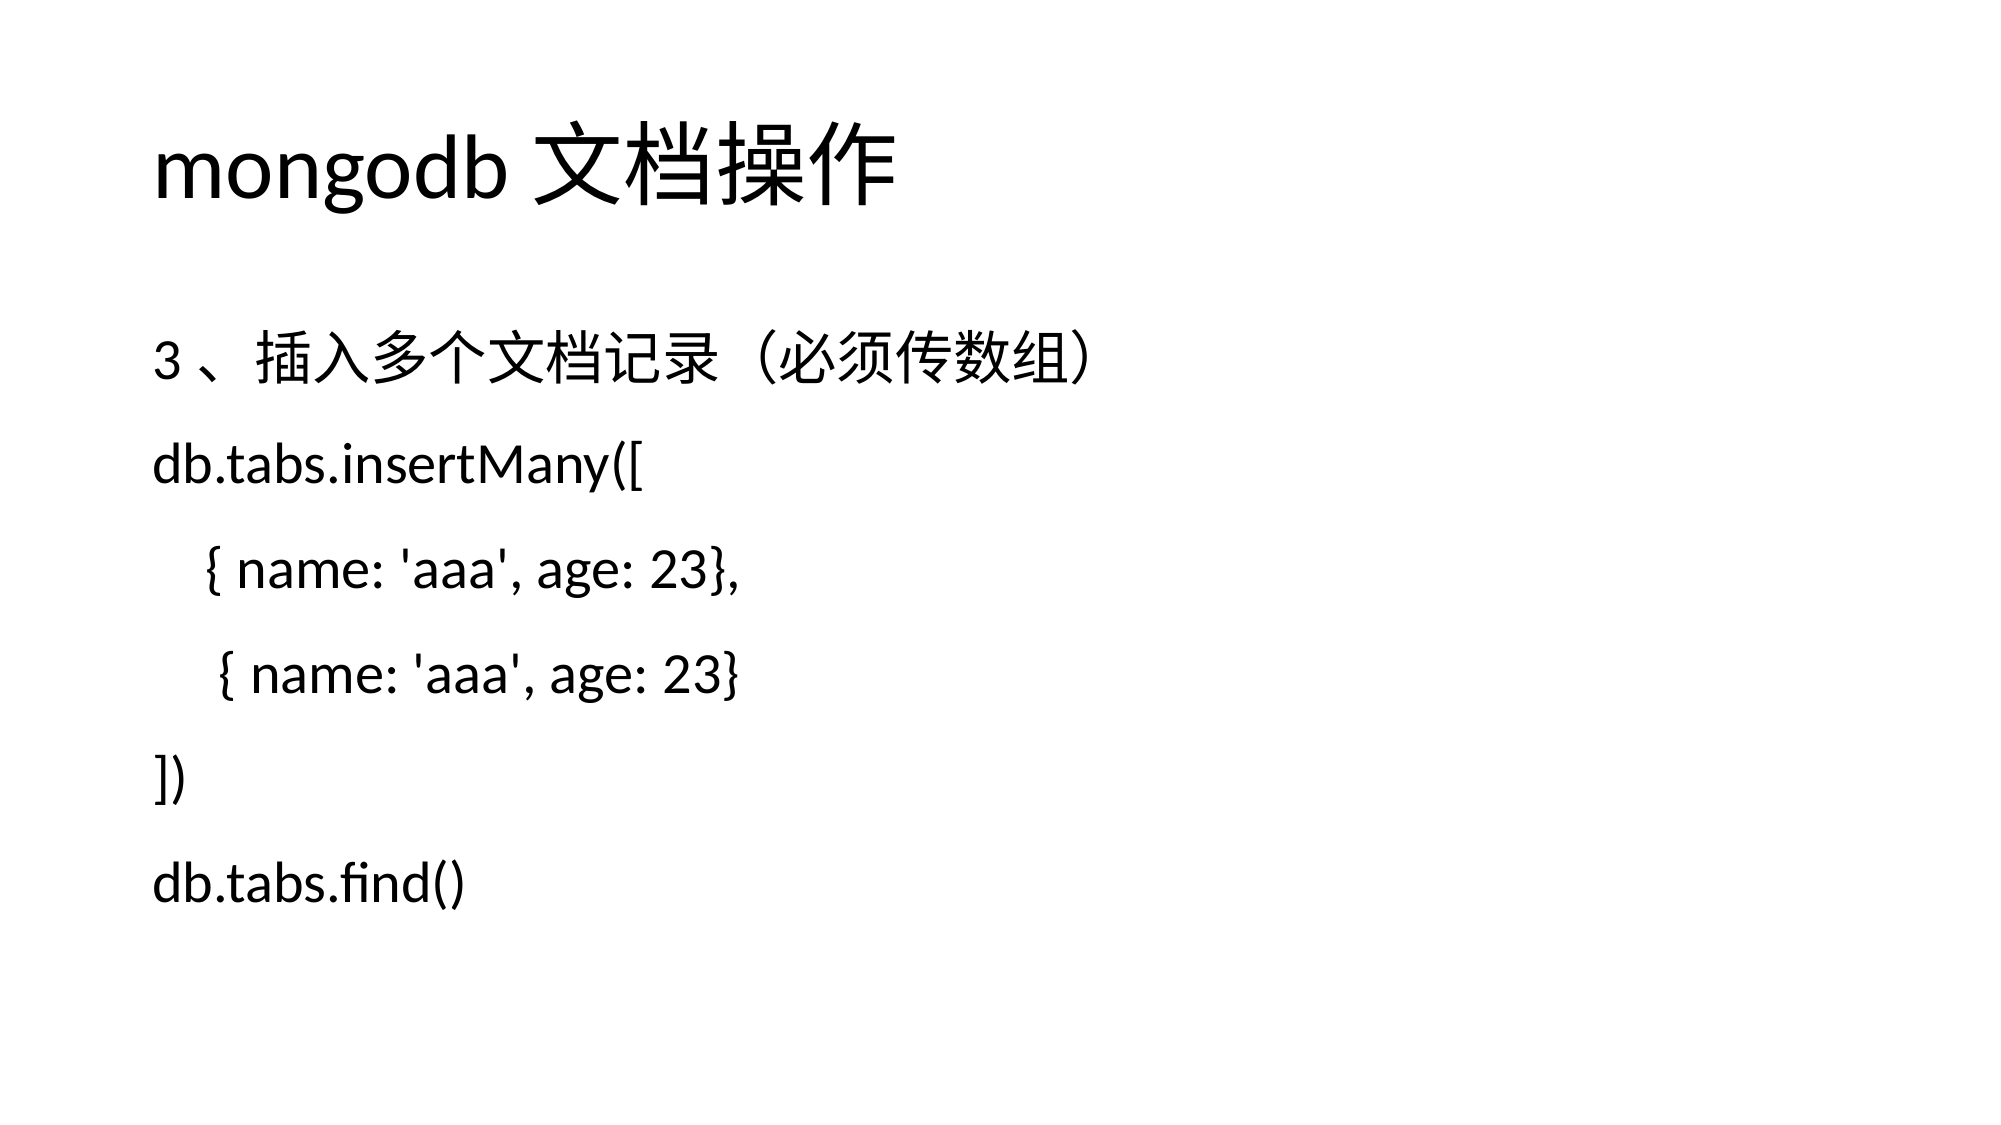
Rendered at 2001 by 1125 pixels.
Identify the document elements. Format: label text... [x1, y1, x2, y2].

list 3、插入多个文档记录（必须传数组） db.tabs.insertMany([ { name: 'aaa', age: 23}, { name: 'aaa', age: 23} ]) db.tabs.find() [137, 299, 1863, 1014]
title mongodb文档操作 [137, 59, 1863, 278]
